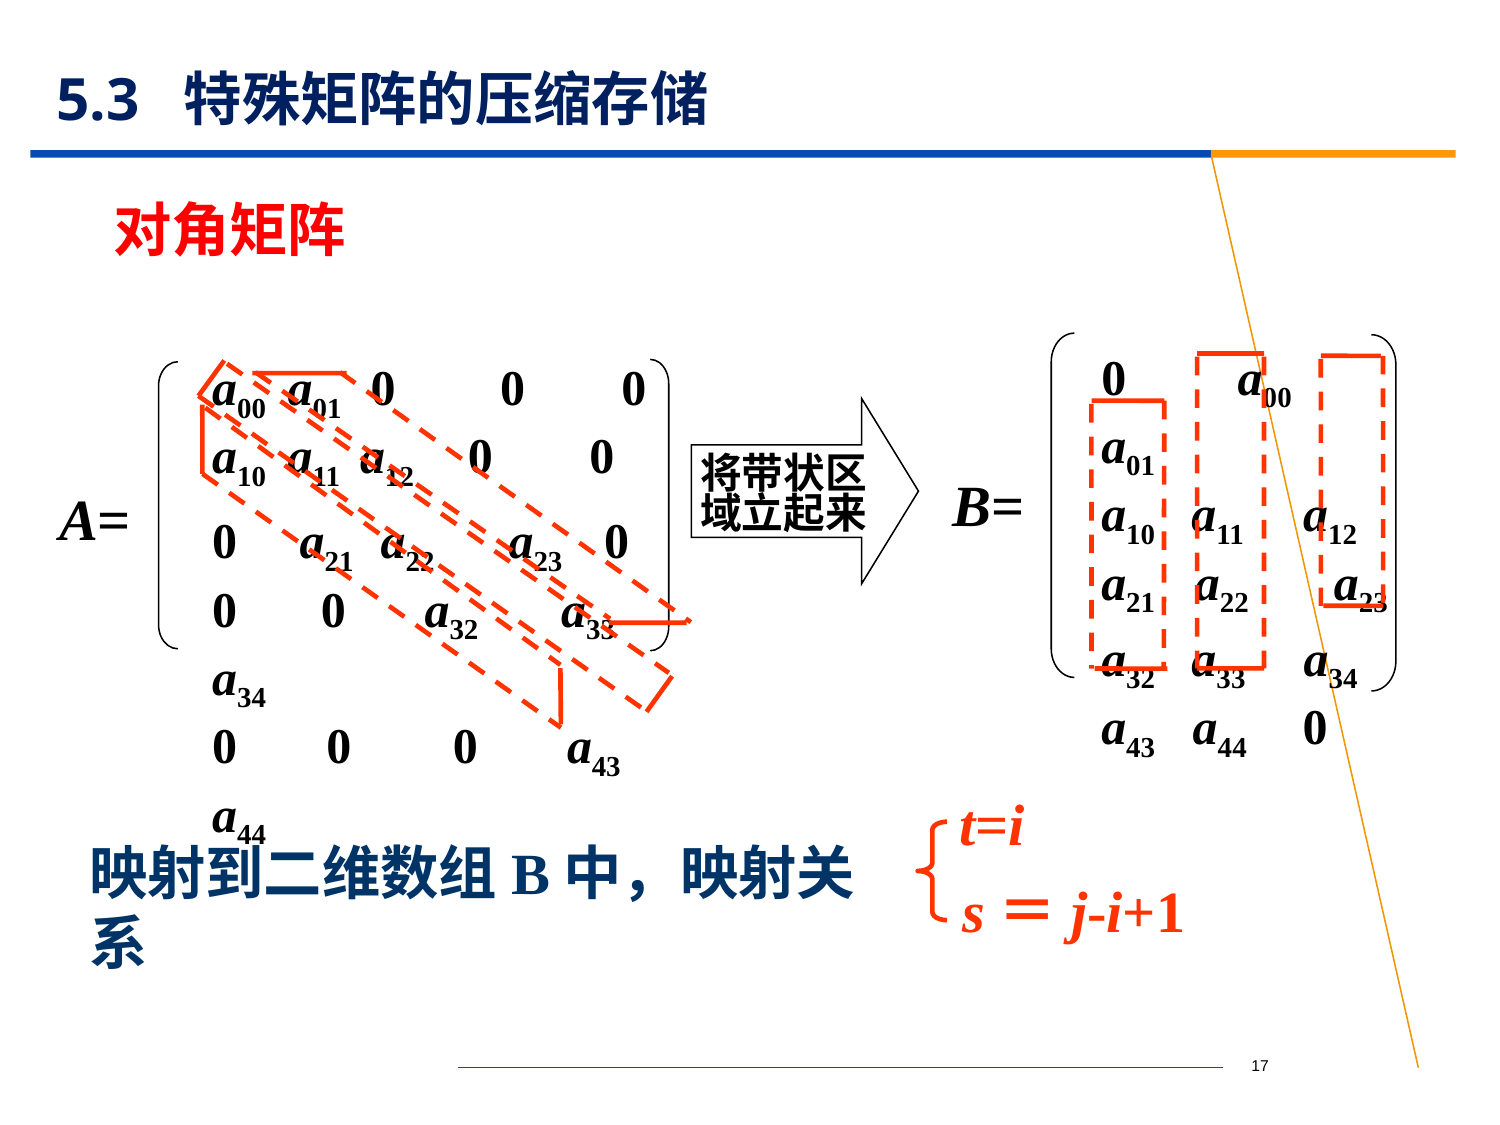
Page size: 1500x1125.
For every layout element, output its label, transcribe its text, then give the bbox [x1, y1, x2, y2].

text_box 对角矩阵 [98, 186, 375, 271]
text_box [74, 786, 1206, 975]
title 5.3 特殊矩阵的压缩存储 [41, 64, 1392, 130]
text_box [58, 338, 692, 776]
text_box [952, 328, 1397, 692]
text_box 将带状区 域立起来 [696, 398, 919, 584]
